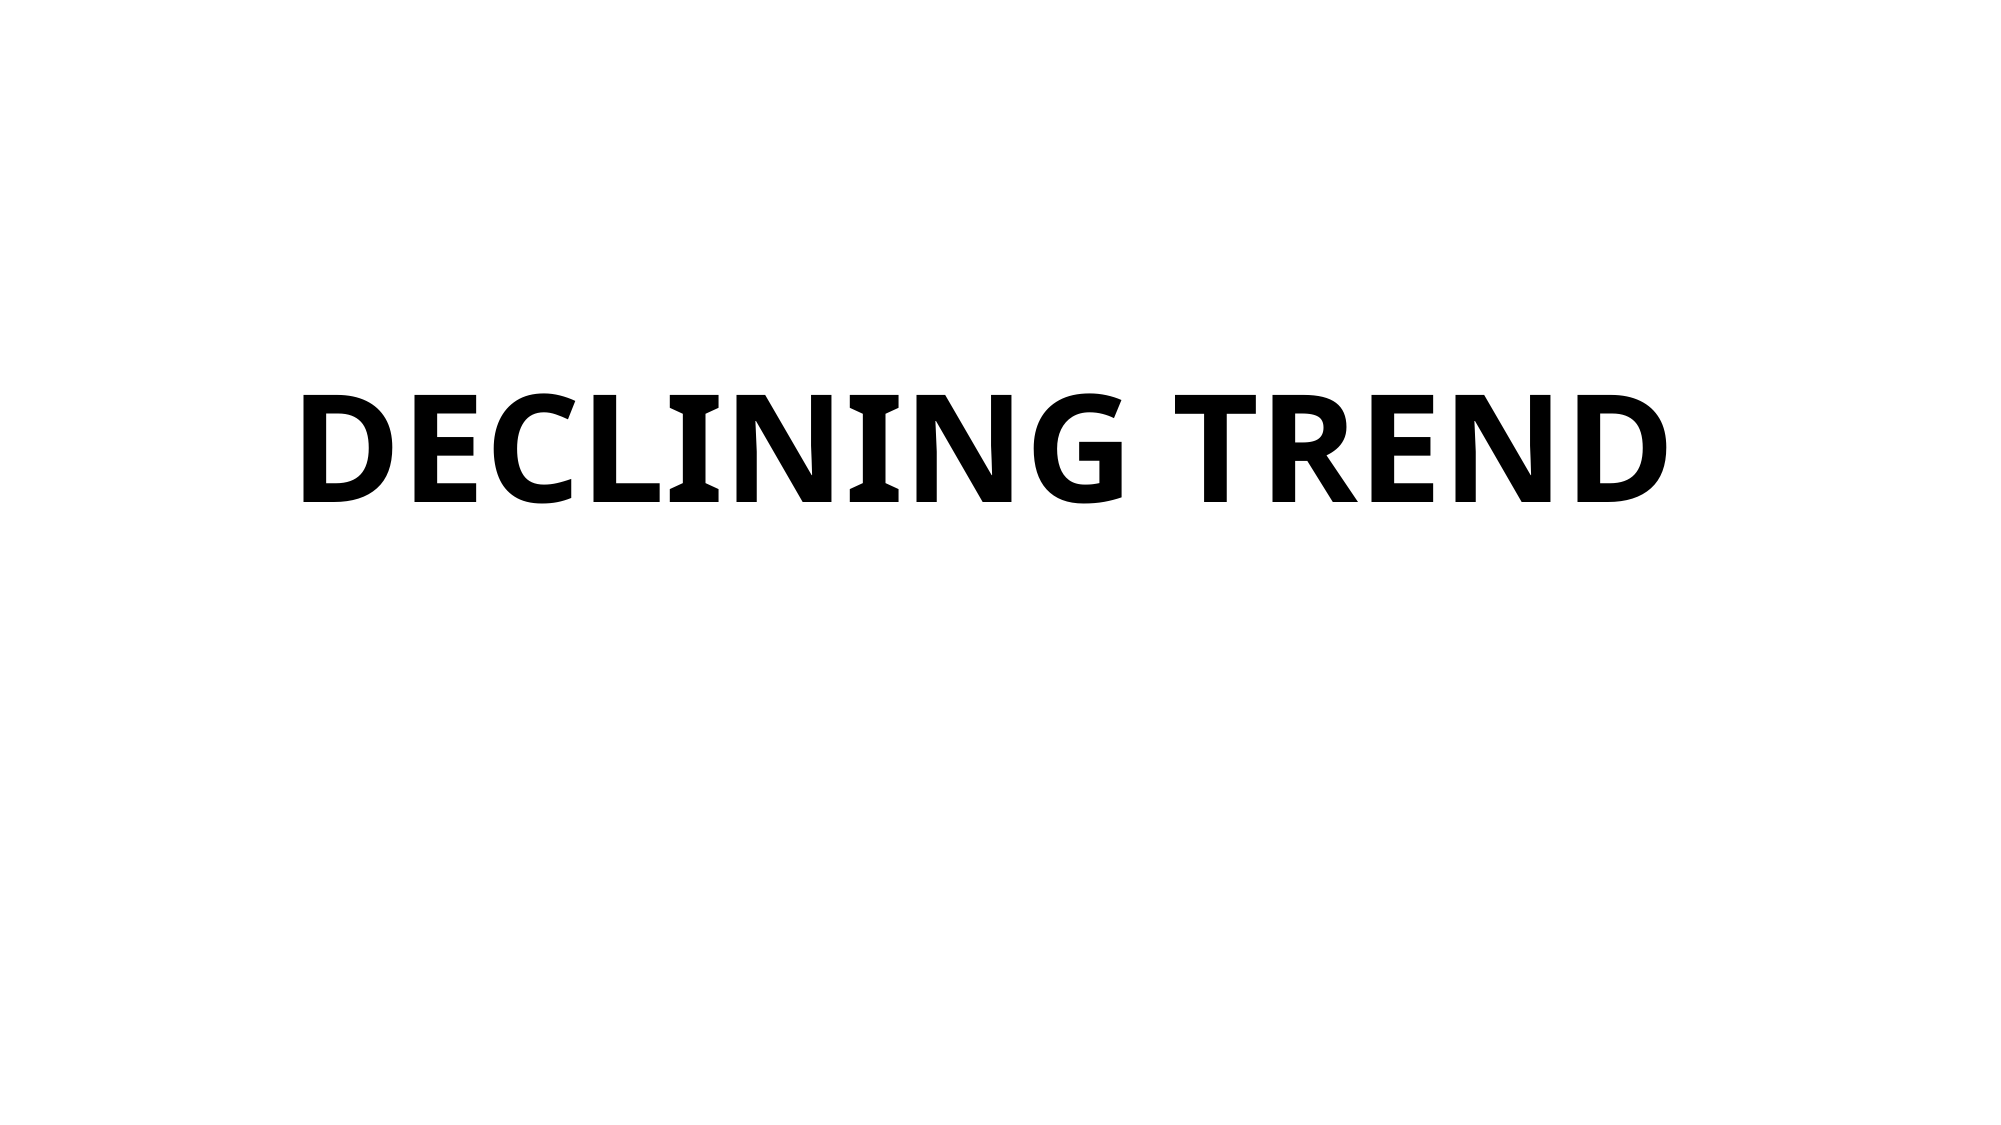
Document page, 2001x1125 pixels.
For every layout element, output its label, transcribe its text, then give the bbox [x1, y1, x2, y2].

title DECLINING TREND [275, 345, 2000, 563]
